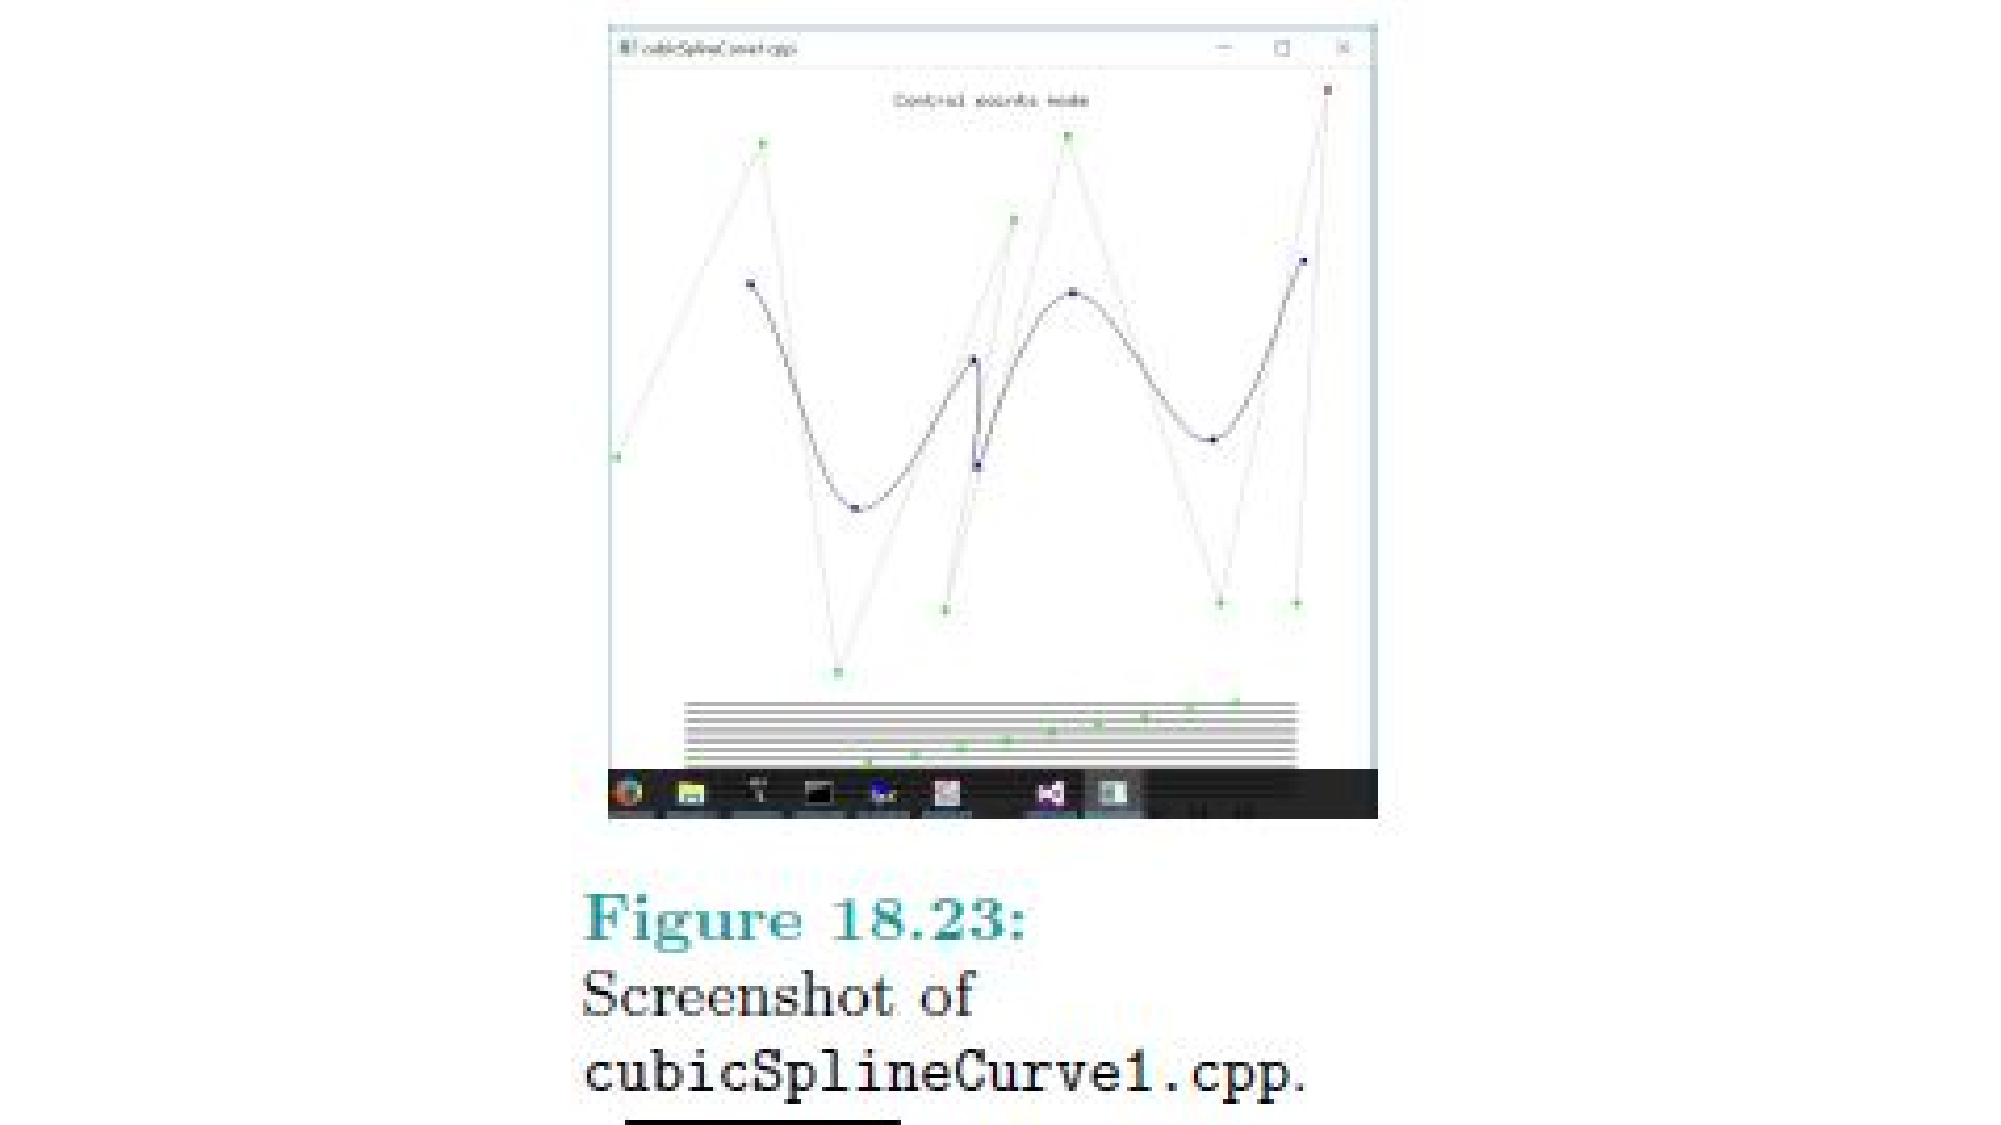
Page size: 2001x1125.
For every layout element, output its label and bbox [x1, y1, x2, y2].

picture [571, 0, 1429, 1125]
